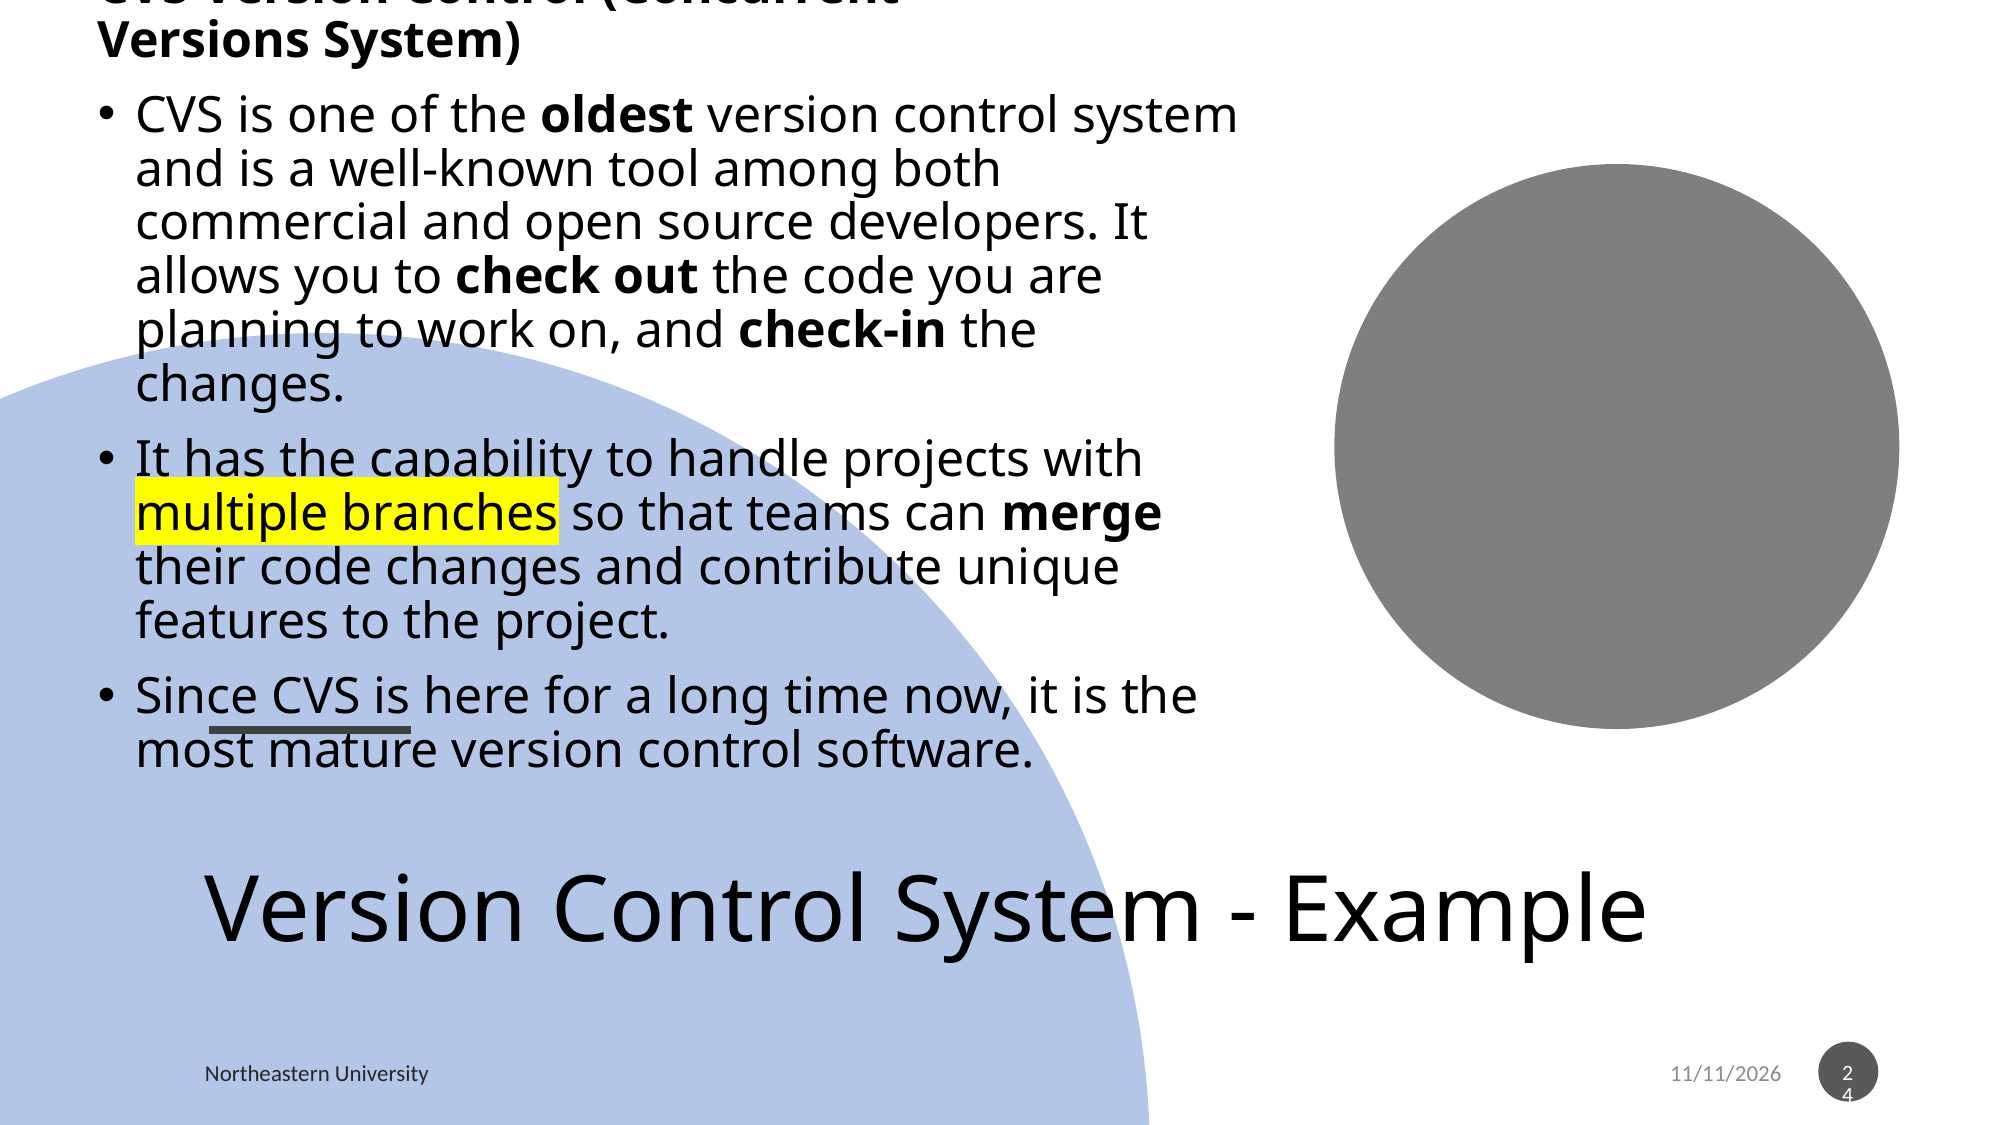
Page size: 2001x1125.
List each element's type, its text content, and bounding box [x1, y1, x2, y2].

text_box [0, 367, 1151, 1125]
text_box [1333, 162, 1901, 731]
title Version Control System - Example [189, 802, 1881, 1021]
slide_number 24 [1818, 1041, 1879, 1102]
list CVS Version Control (Concurrent Versions System) CVS is one of the oldest version control system and is a well-known tool among both commercial and open source developers. It allows you to check out the code you are planning to work on, and check-in the changes. It has the capability to handle projects with multiple branches so that teams can merge their code changes and contribute unique features to the project. Since CVS is here for a long time now, it is the most mature version control software. [82, 114, 1255, 699]
text_box [0, 0, 2000, 1125]
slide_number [1322, 1042, 1797, 1103]
footer Northeastern University [189, 1042, 1223, 1103]
